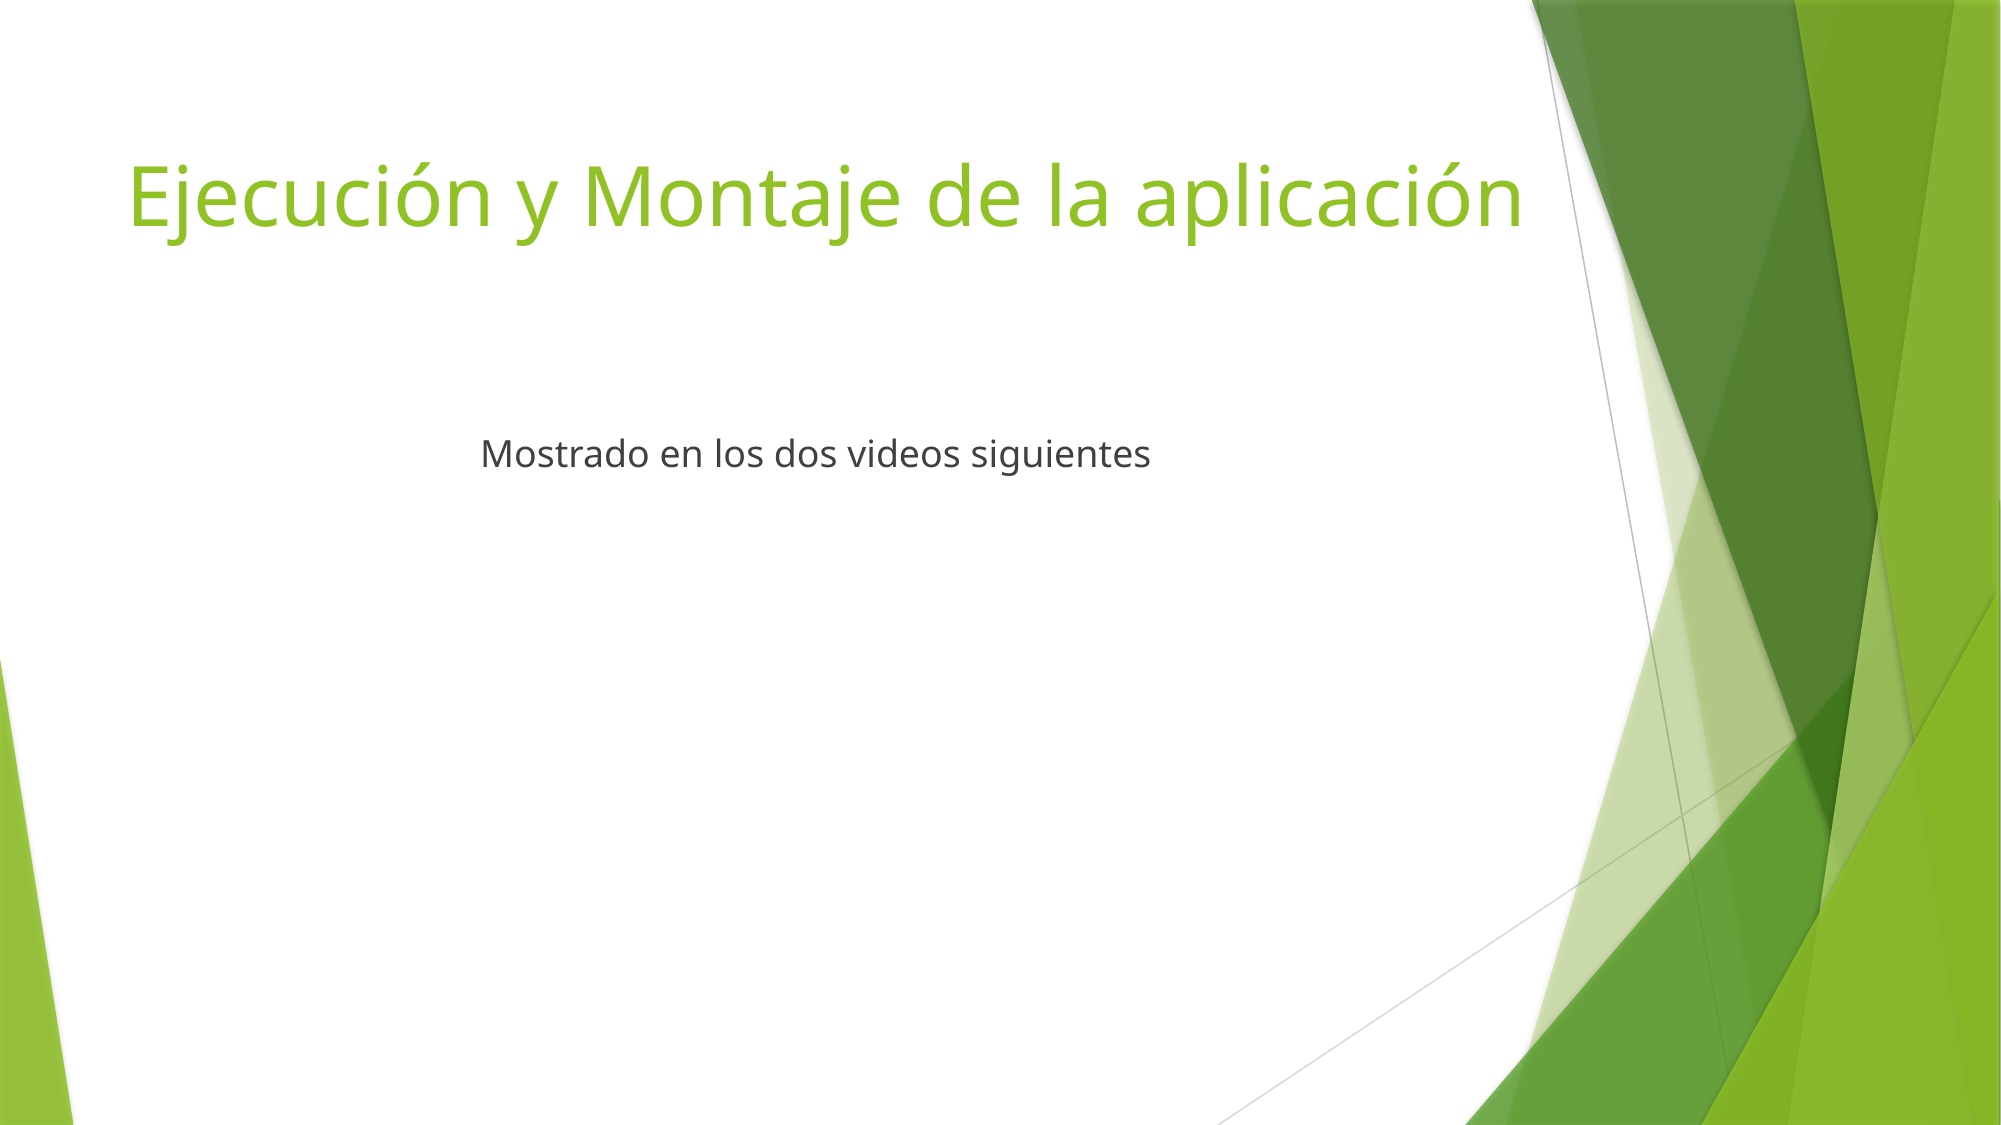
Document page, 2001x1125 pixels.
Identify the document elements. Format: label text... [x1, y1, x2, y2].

list Mostrado en los dos videos siguientes [111, 356, 1522, 614]
title Ejecución y Montaje de la aplicación [111, 99, 1550, 287]
